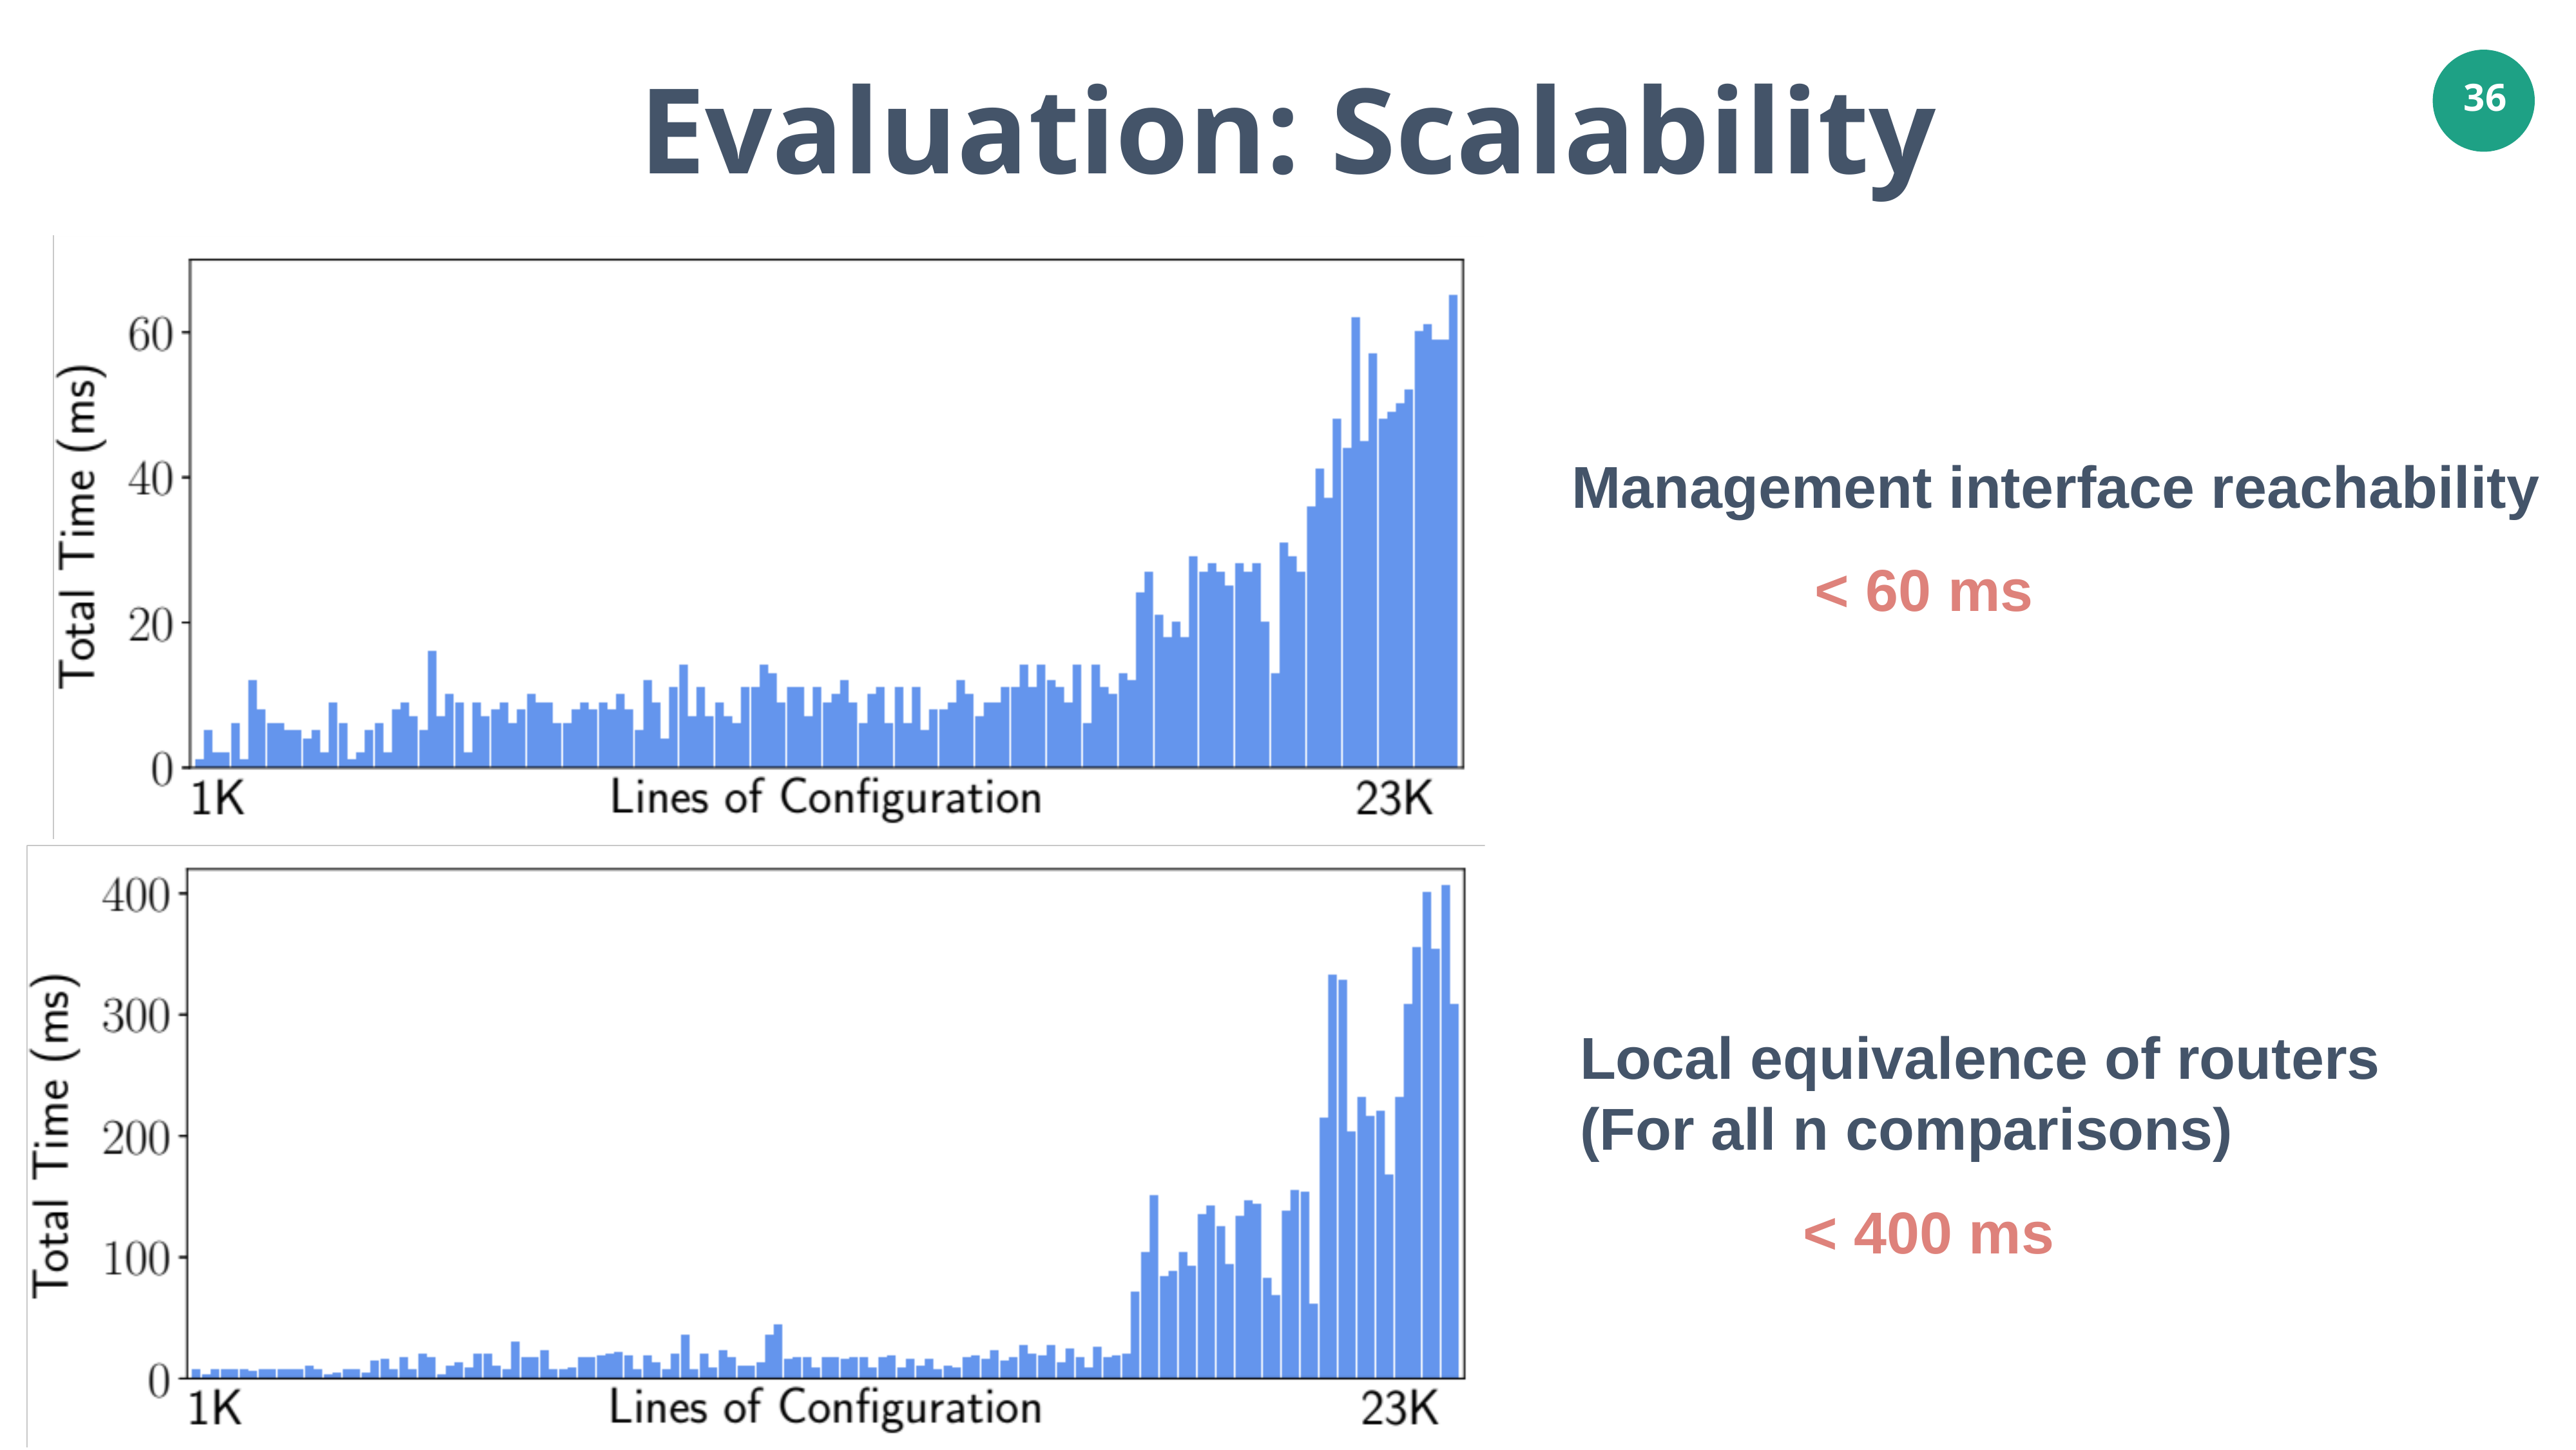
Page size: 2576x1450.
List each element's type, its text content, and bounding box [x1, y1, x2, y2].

text_box < 60 ms [1810, 547, 2039, 628]
slide_number 36 [2454, 64, 2517, 130]
text_box Management interface reachability [1566, 444, 2546, 525]
picture [26, 844, 1485, 1447]
text_box < 400 ms [1798, 1190, 2060, 1271]
text_box Evaluation: Scalability [634, 51, 1943, 202]
text_box Local equivalence of routers (For all n comparisons) [1575, 1015, 2387, 1167]
picture [52, 235, 1484, 839]
